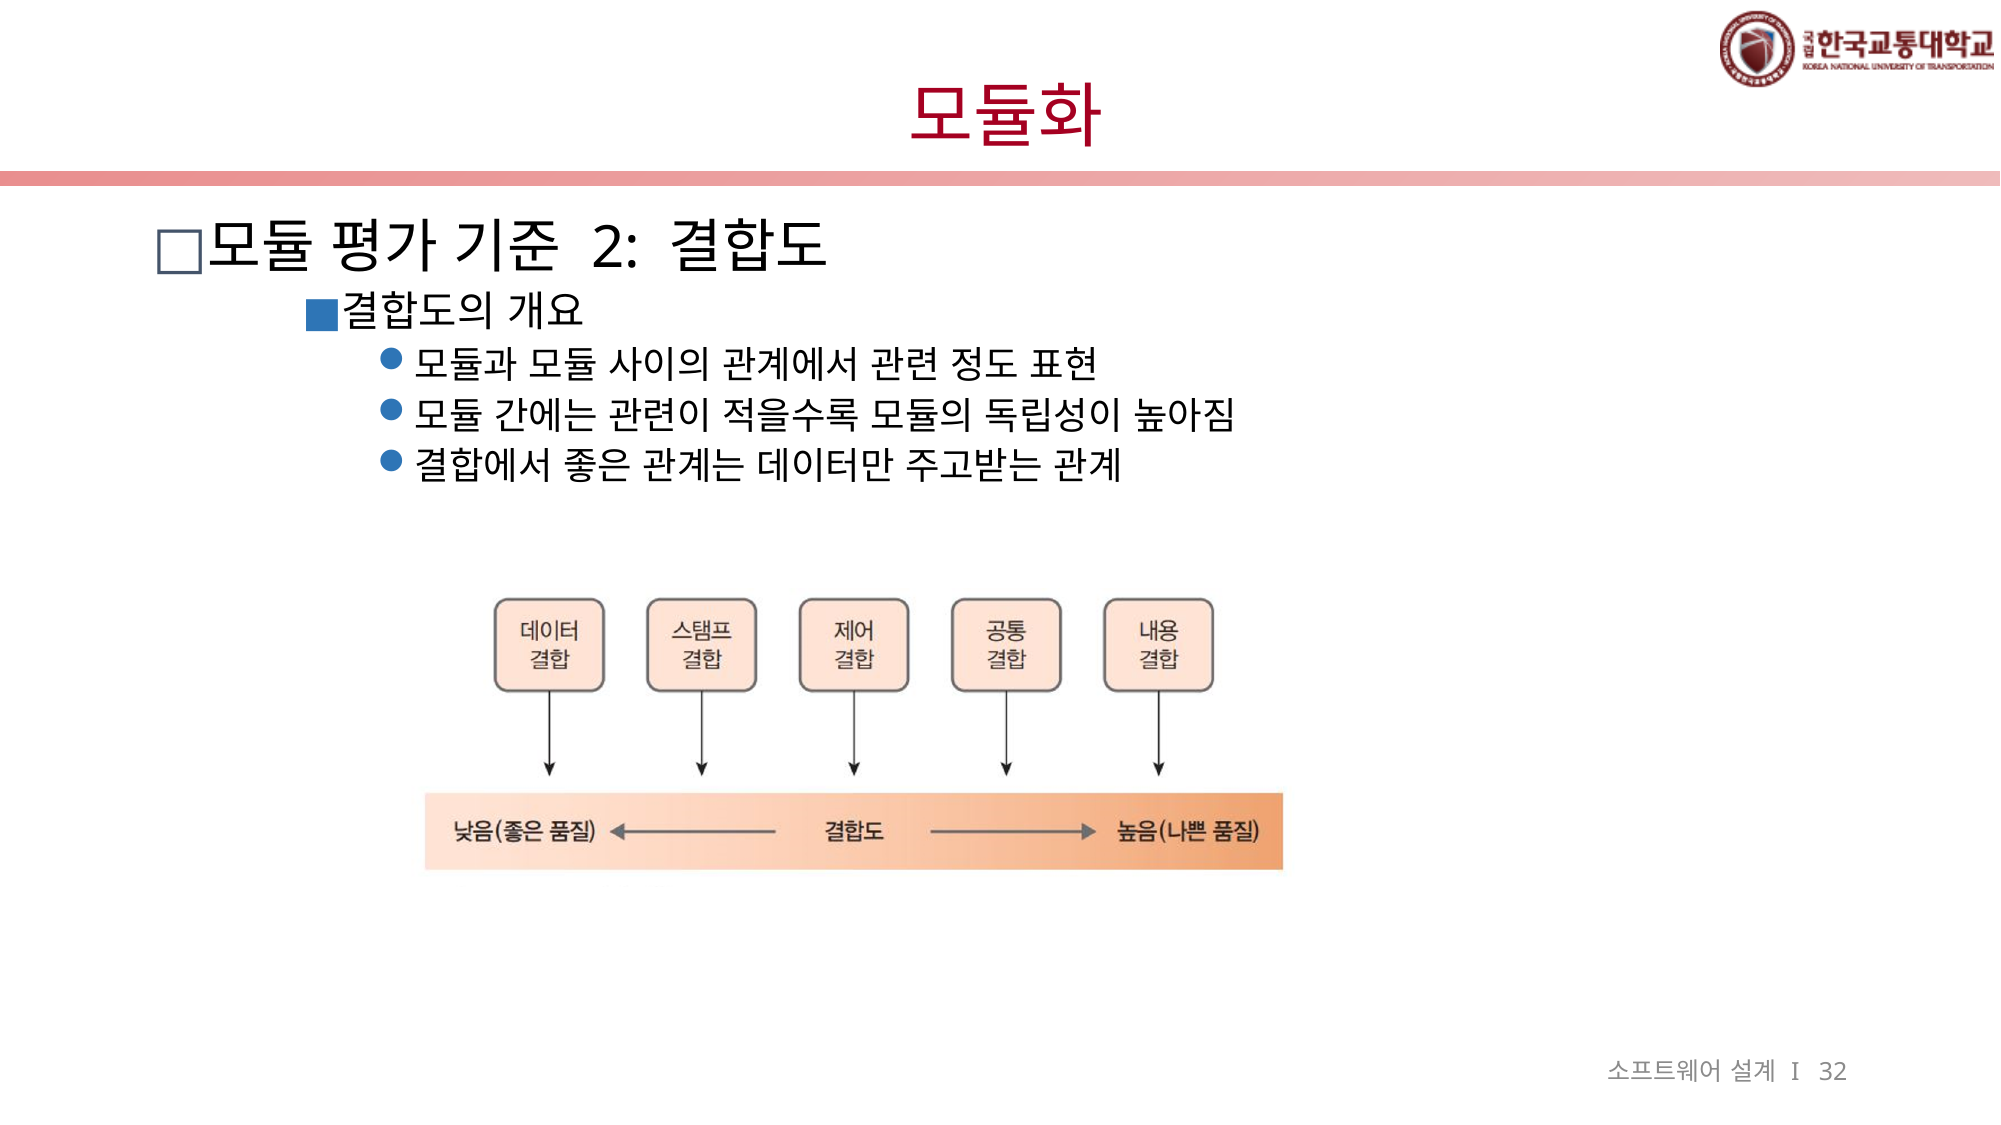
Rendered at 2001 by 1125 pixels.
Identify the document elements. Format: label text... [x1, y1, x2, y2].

title 모듈화 [89, 72, 1924, 165]
list 모듈 평가 기준 2: 결합도 결합도의 개요 모듈과 모듈 사이의 관계에서 관련 정도 표현 모듈 간에는 관련이 적을수록 모듈의 독립성이 높아짐 결합에서 좋은 관계는 데이터만 주고받는 관계 [137, 209, 1863, 1014]
picture [393, 586, 1302, 887]
picture [1720, 5, 1994, 92]
slide_number 소프트웨어 설계 I 32 [1412, 1042, 1863, 1103]
